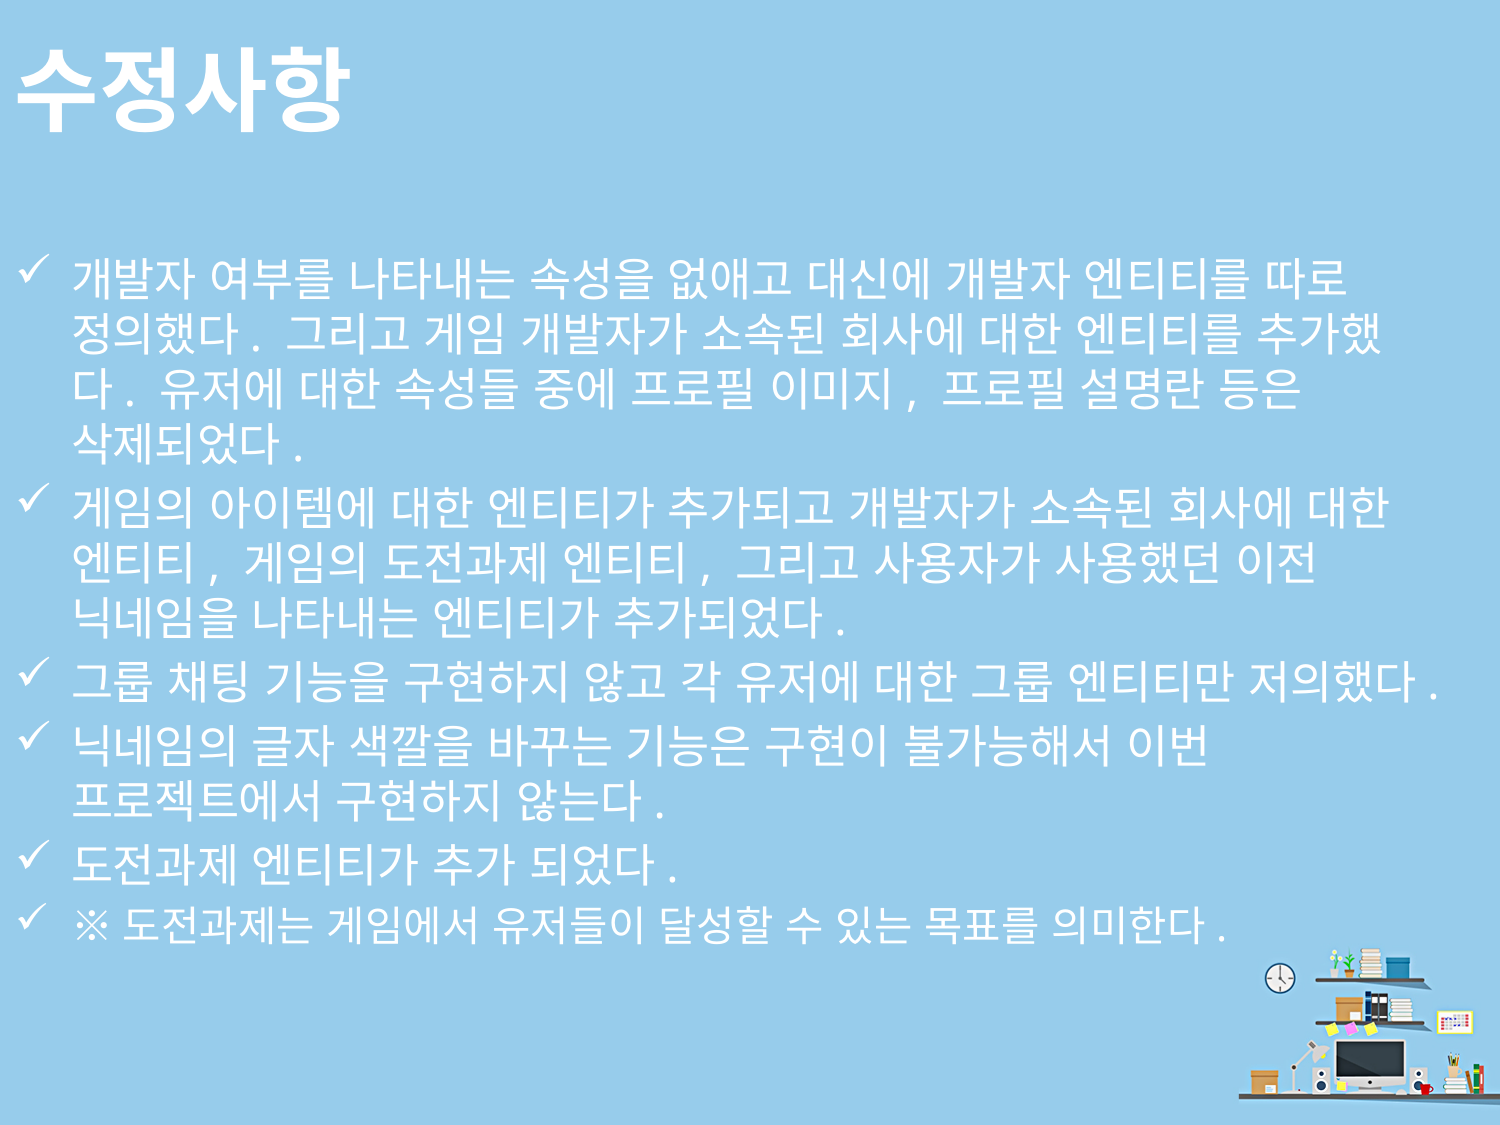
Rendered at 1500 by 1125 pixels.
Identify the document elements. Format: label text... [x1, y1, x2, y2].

list 개발자 여부를 나타내는 속성을 없애고 대신에 개발자 엔티티를 따로 정의했다. 그리고 게임 개발자가 소속된 회사에 대한 엔티티를 추가했다. 유저에 대한 속성들 중에 프로필 이미지, 프로필 설명란 등은 삭제되었다. 게임의 아이템에 대한 엔티티가 추가되고 개발자가 소속된 회사에 대한 엔티티, 게임의 도전과제 엔티티, 그리고 사용자가 사용했던 이전 닉네임을 나타내는 엔티티가 추가되었다. 그룹 채팅 기능을 구현하지 않고 각 유저에 대한 그룹 엔티티만 저의했다. 닉네임의 글자 색깔을 바꾸는 기능은 구현이 불가능해서 이번 프로젝트에서 구현하지 않는다. 도전과제 엔티티가 추가 되었다. ※도전과제는 게임에서 유저들이 달성할 수 있는 목표를 의미한다. [0, 243, 1459, 1083]
title 수정사항 [0, 0, 1500, 176]
picture [0, 176, 1500, 1125]
